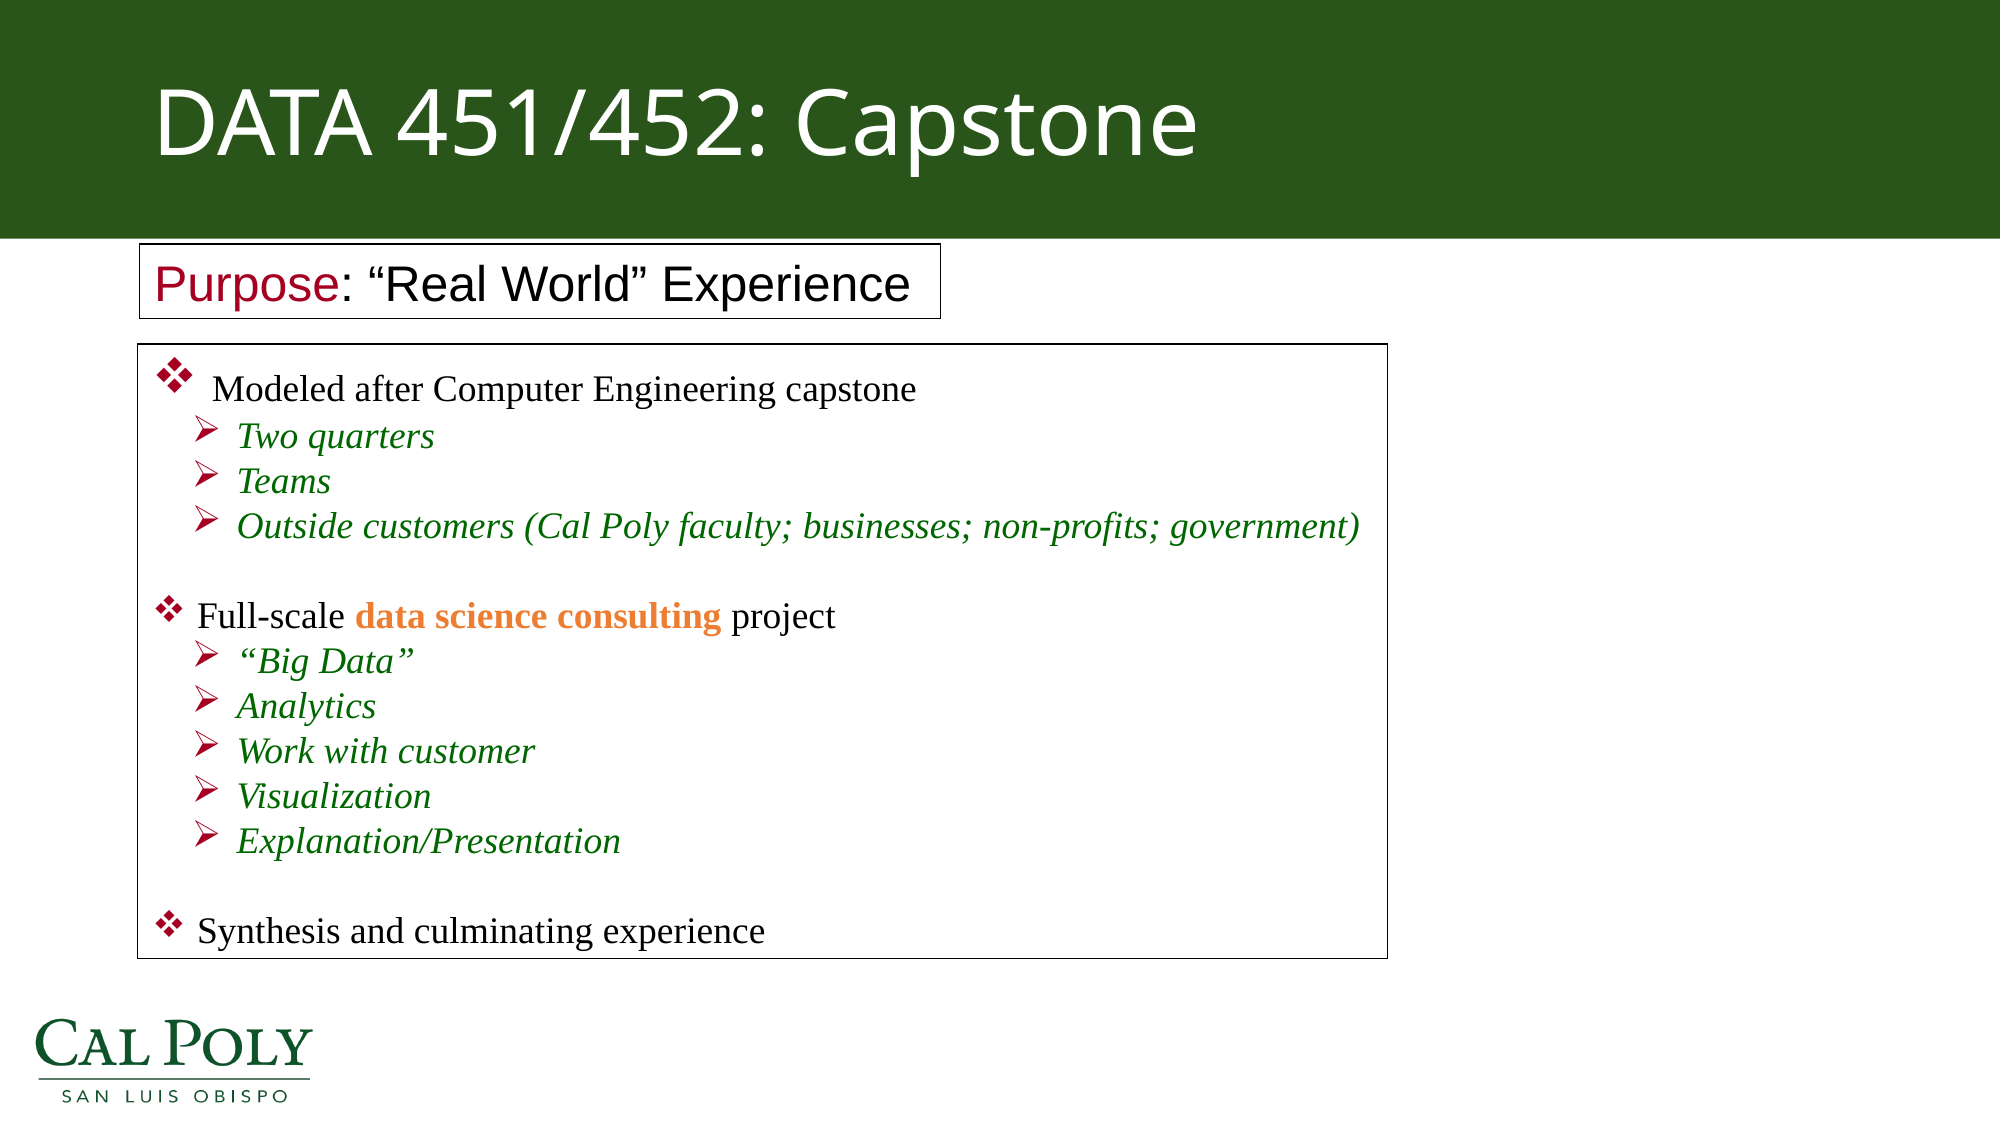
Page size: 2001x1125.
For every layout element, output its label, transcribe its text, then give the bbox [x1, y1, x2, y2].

text_box Purpose: “Real World” Experience [139, 243, 941, 319]
text_box Modeled after Computer Engineering capstone Two quarters Teams Outside customers (Cal Poly faculty; businesses; non-profits; government) Full-scale data science consulting project “Big Data” Analytics Work with customer Visualization Explanation/Presentation Synthesis and culminating experience [137, 343, 1388, 959]
title DATA 451/452: Capstone [137, 59, 1863, 191]
